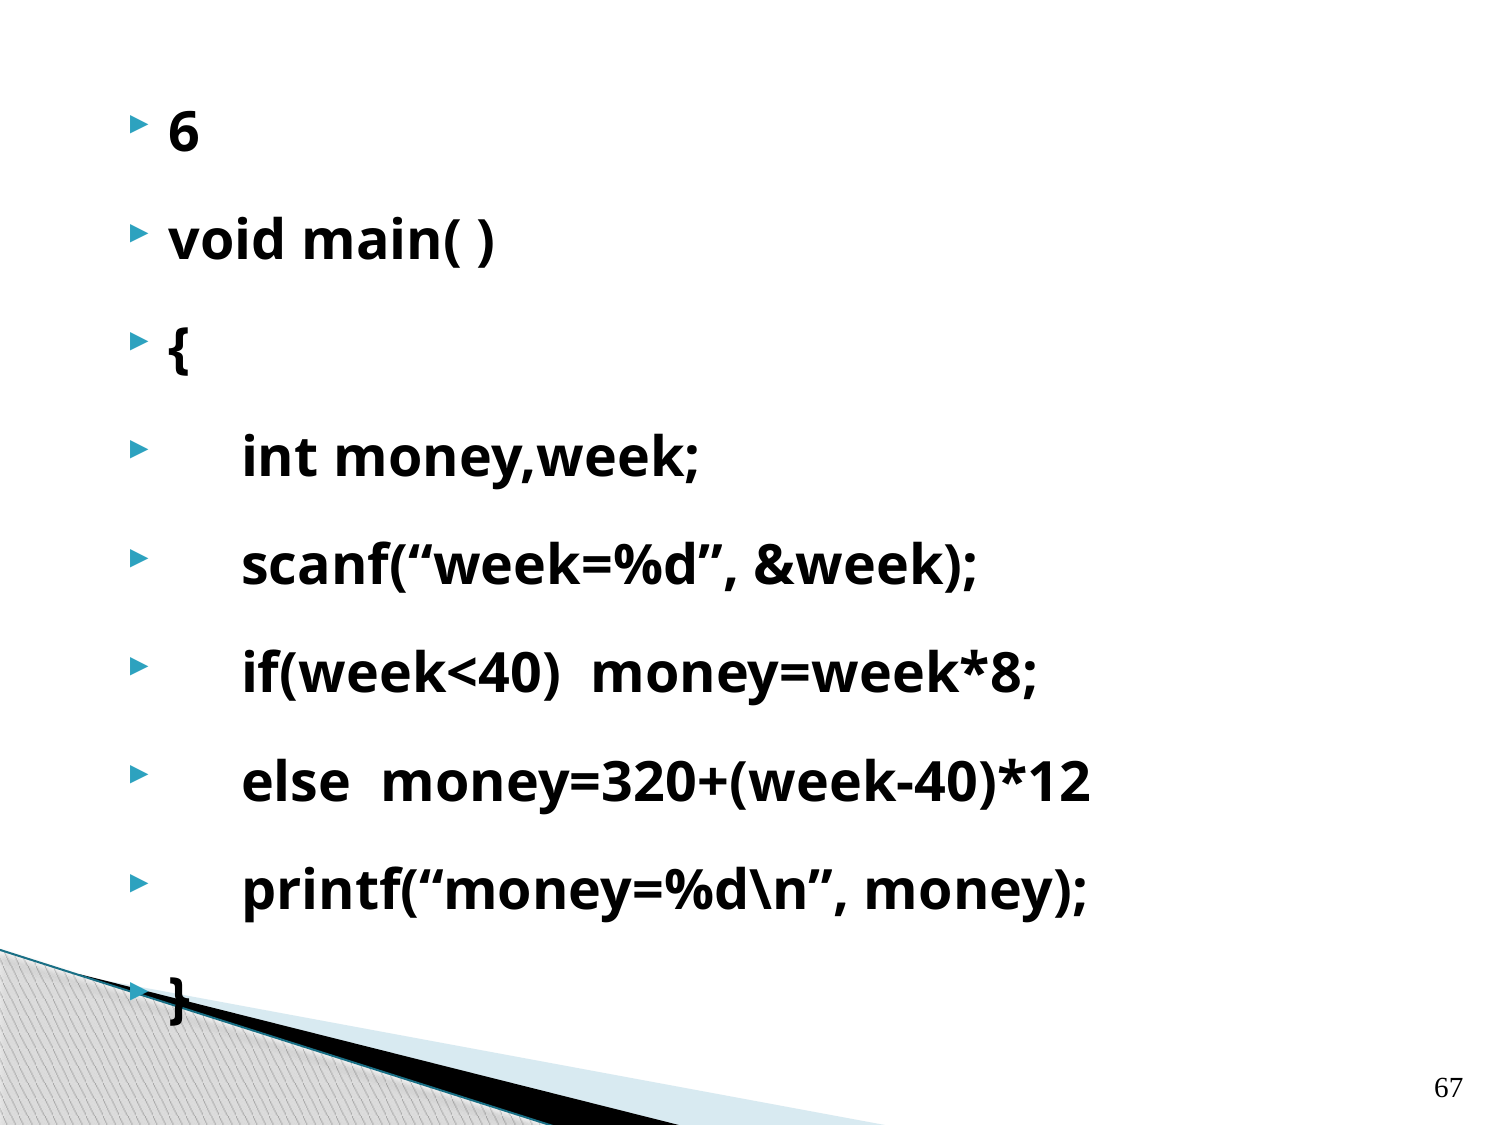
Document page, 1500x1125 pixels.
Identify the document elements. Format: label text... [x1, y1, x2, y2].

list 6 void main( ) { int money,week; scanf(“week=%d”, &week); if(week<40) money=week*8; else money=320+(week-40)*12 printf(“money=%d\n”, money); } [94, 54, 1400, 1047]
slide_number 67 [1418, 1051, 1479, 1112]
